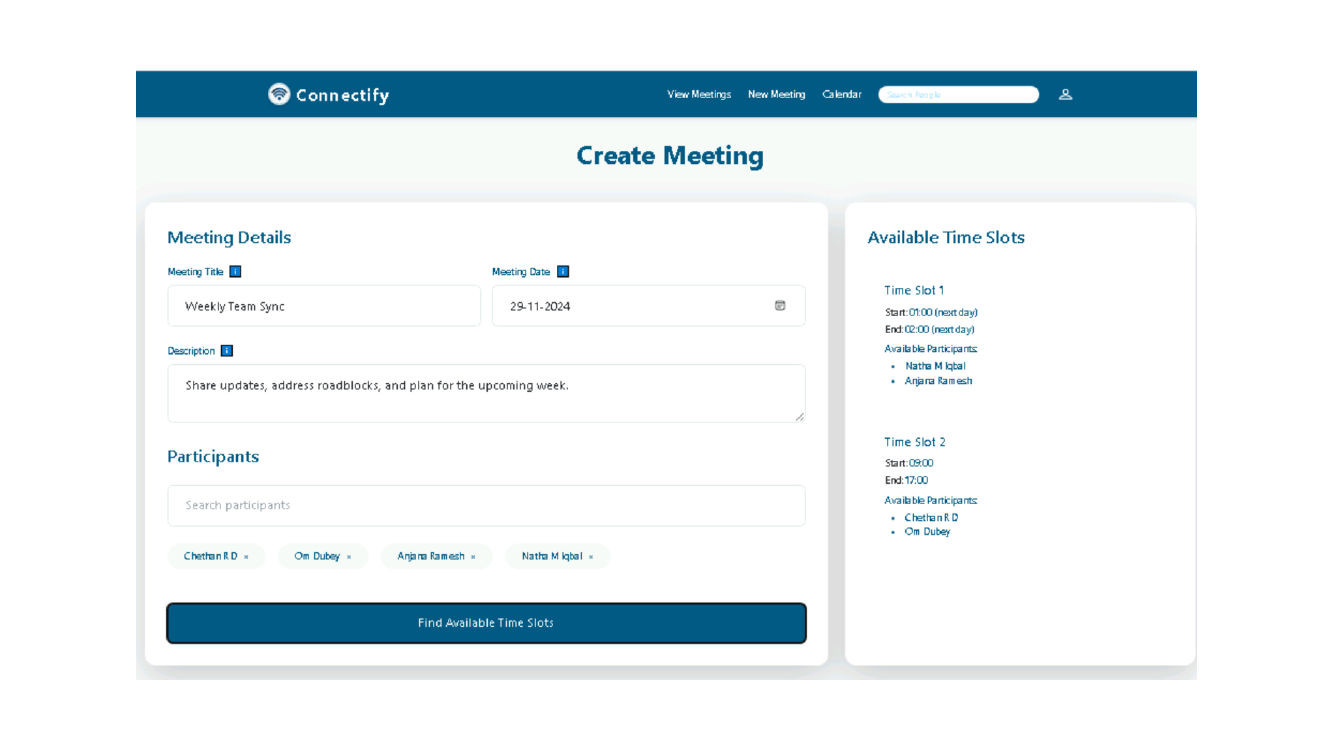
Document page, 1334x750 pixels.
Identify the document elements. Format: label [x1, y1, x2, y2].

picture [342, 93, 349, 101]
picture [772, 91, 797, 97]
picture [297, 90, 305, 97]
picture [331, 93, 338, 101]
picture [320, 93, 327, 101]
picture [749, 91, 767, 97]
picture [836, 91, 844, 97]
picture [676, 93, 687, 97]
picture [879, 86, 1039, 103]
picture [352, 93, 358, 101]
picture [693, 91, 712, 97]
picture [361, 91, 365, 101]
picture [136, 118, 1197, 680]
picture [1059, 90, 1072, 99]
picture [269, 83, 290, 105]
picture [374, 88, 378, 100]
picture [309, 93, 315, 101]
picture [380, 93, 388, 105]
